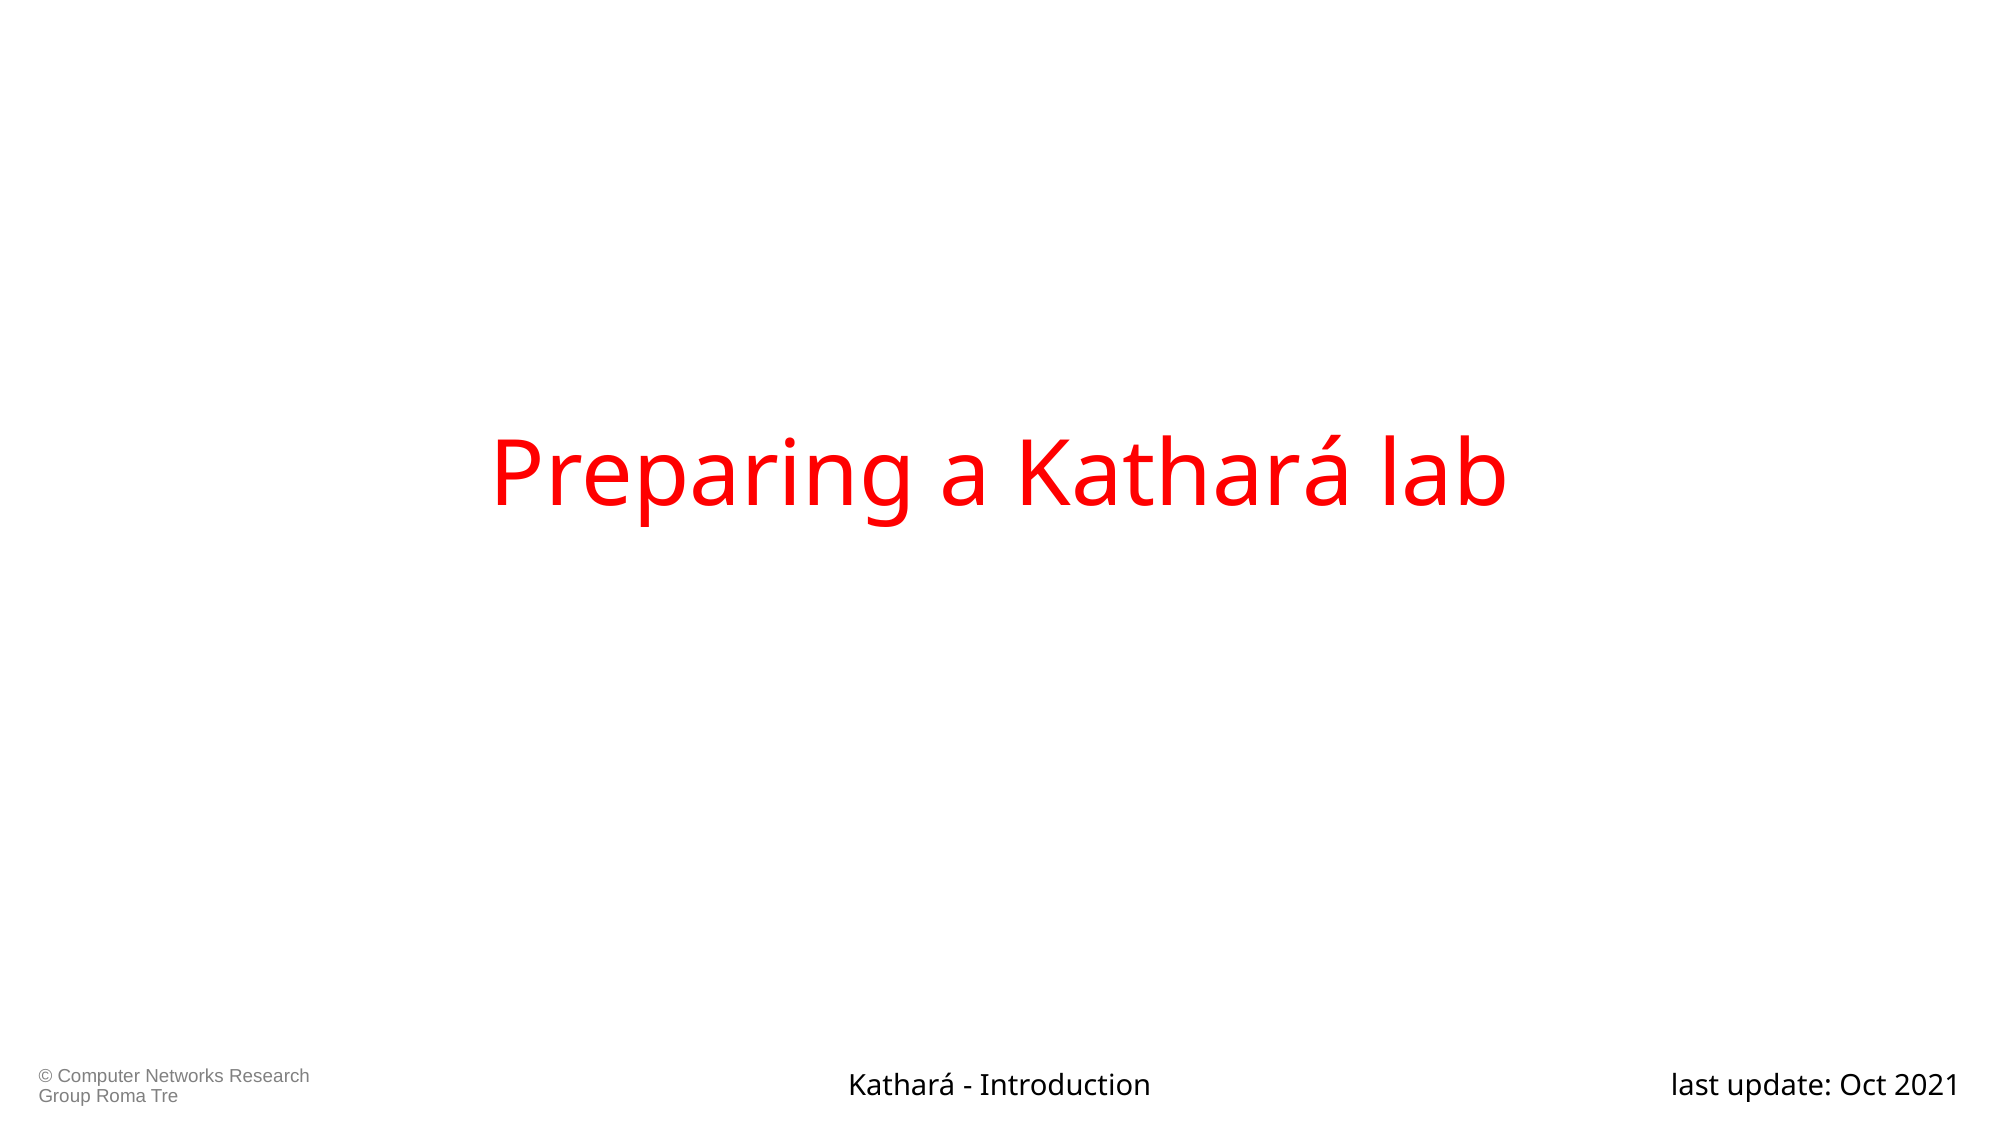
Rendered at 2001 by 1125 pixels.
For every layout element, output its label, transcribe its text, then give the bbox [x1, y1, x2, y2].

footer Kathará - Introduction [511, 1058, 1489, 1114]
title Preparing a Kathará lab [99, 375, 1900, 563]
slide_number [1519, 1058, 1977, 1114]
